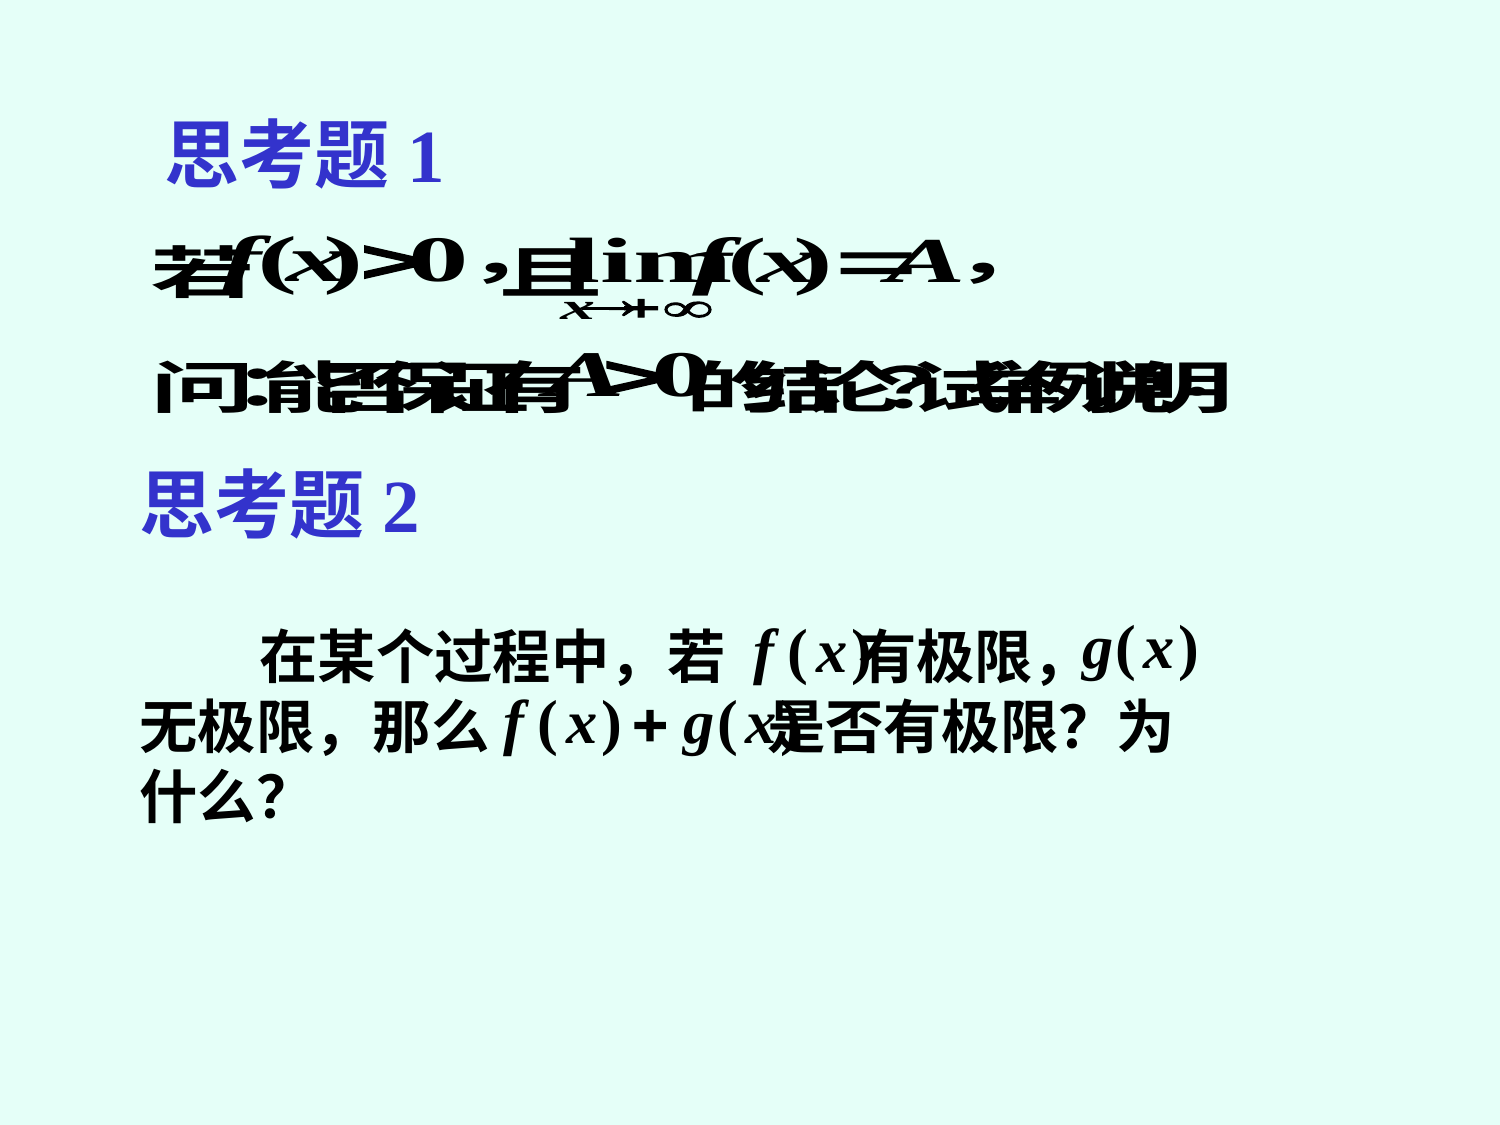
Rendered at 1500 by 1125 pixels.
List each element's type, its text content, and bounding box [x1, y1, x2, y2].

text_box 思考题1 [150, 99, 500, 205]
text_box 思考题2 [124, 449, 513, 555]
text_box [124, 612, 1238, 838]
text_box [149, 224, 1263, 451]
